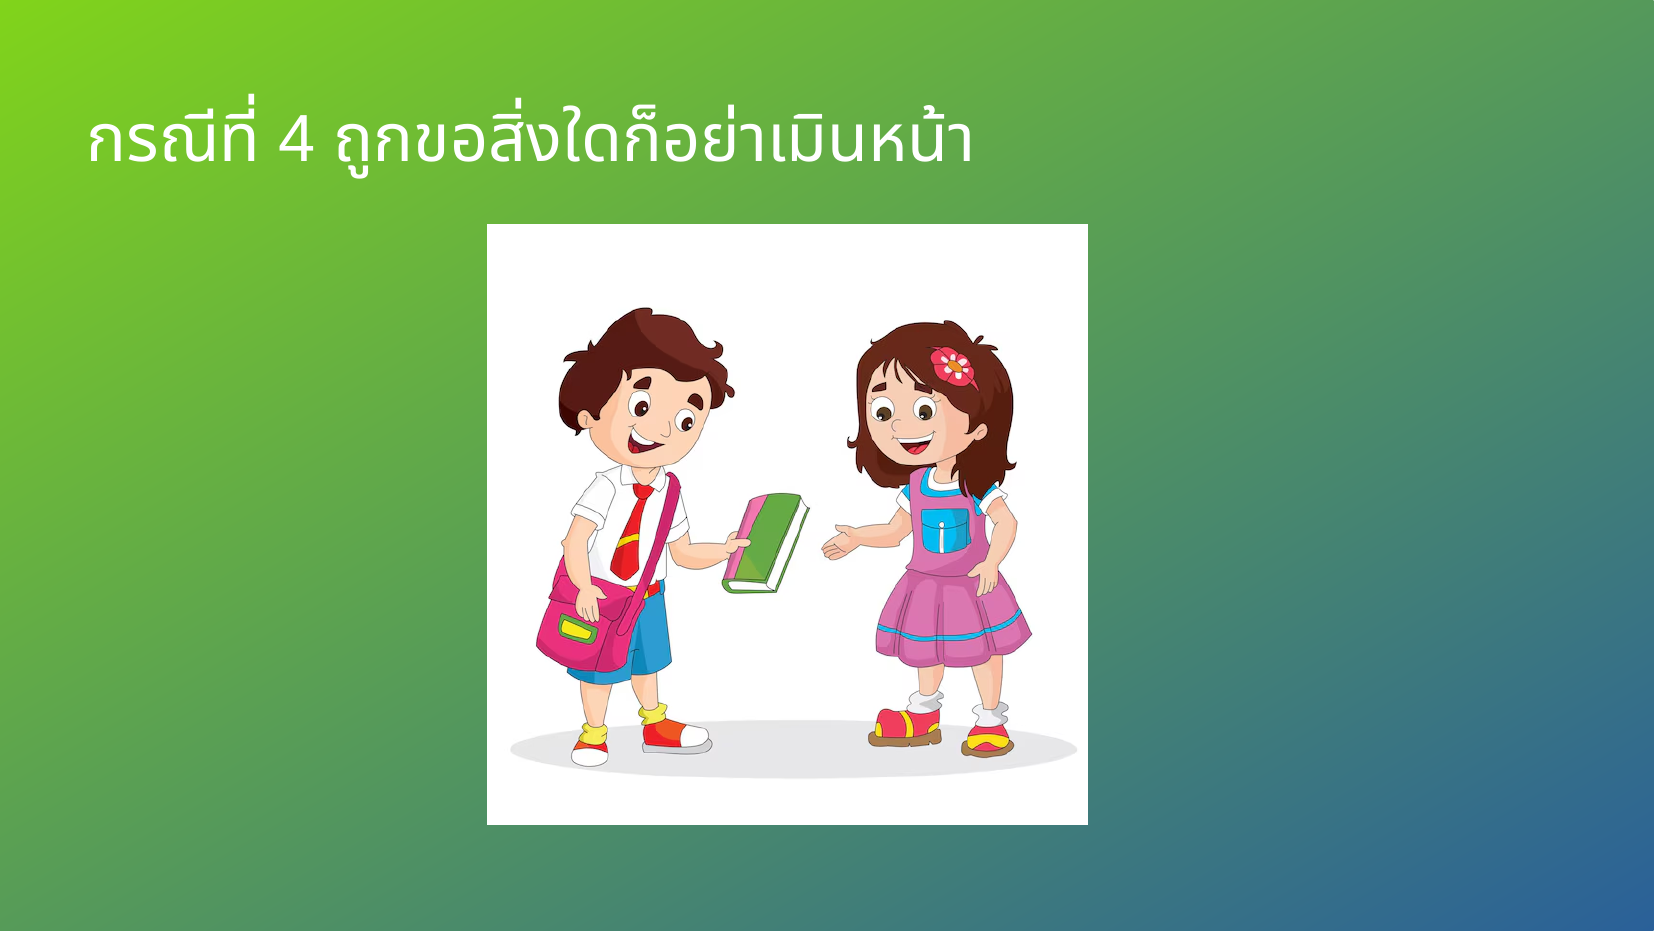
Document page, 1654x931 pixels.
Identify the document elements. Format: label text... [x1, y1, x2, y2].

subtitle กรณีที่ 4 ถูกขอสิ่งใดก็อย่าเมินหน้า [86, 0, 1575, 405]
picture [487, 224, 1088, 825]
